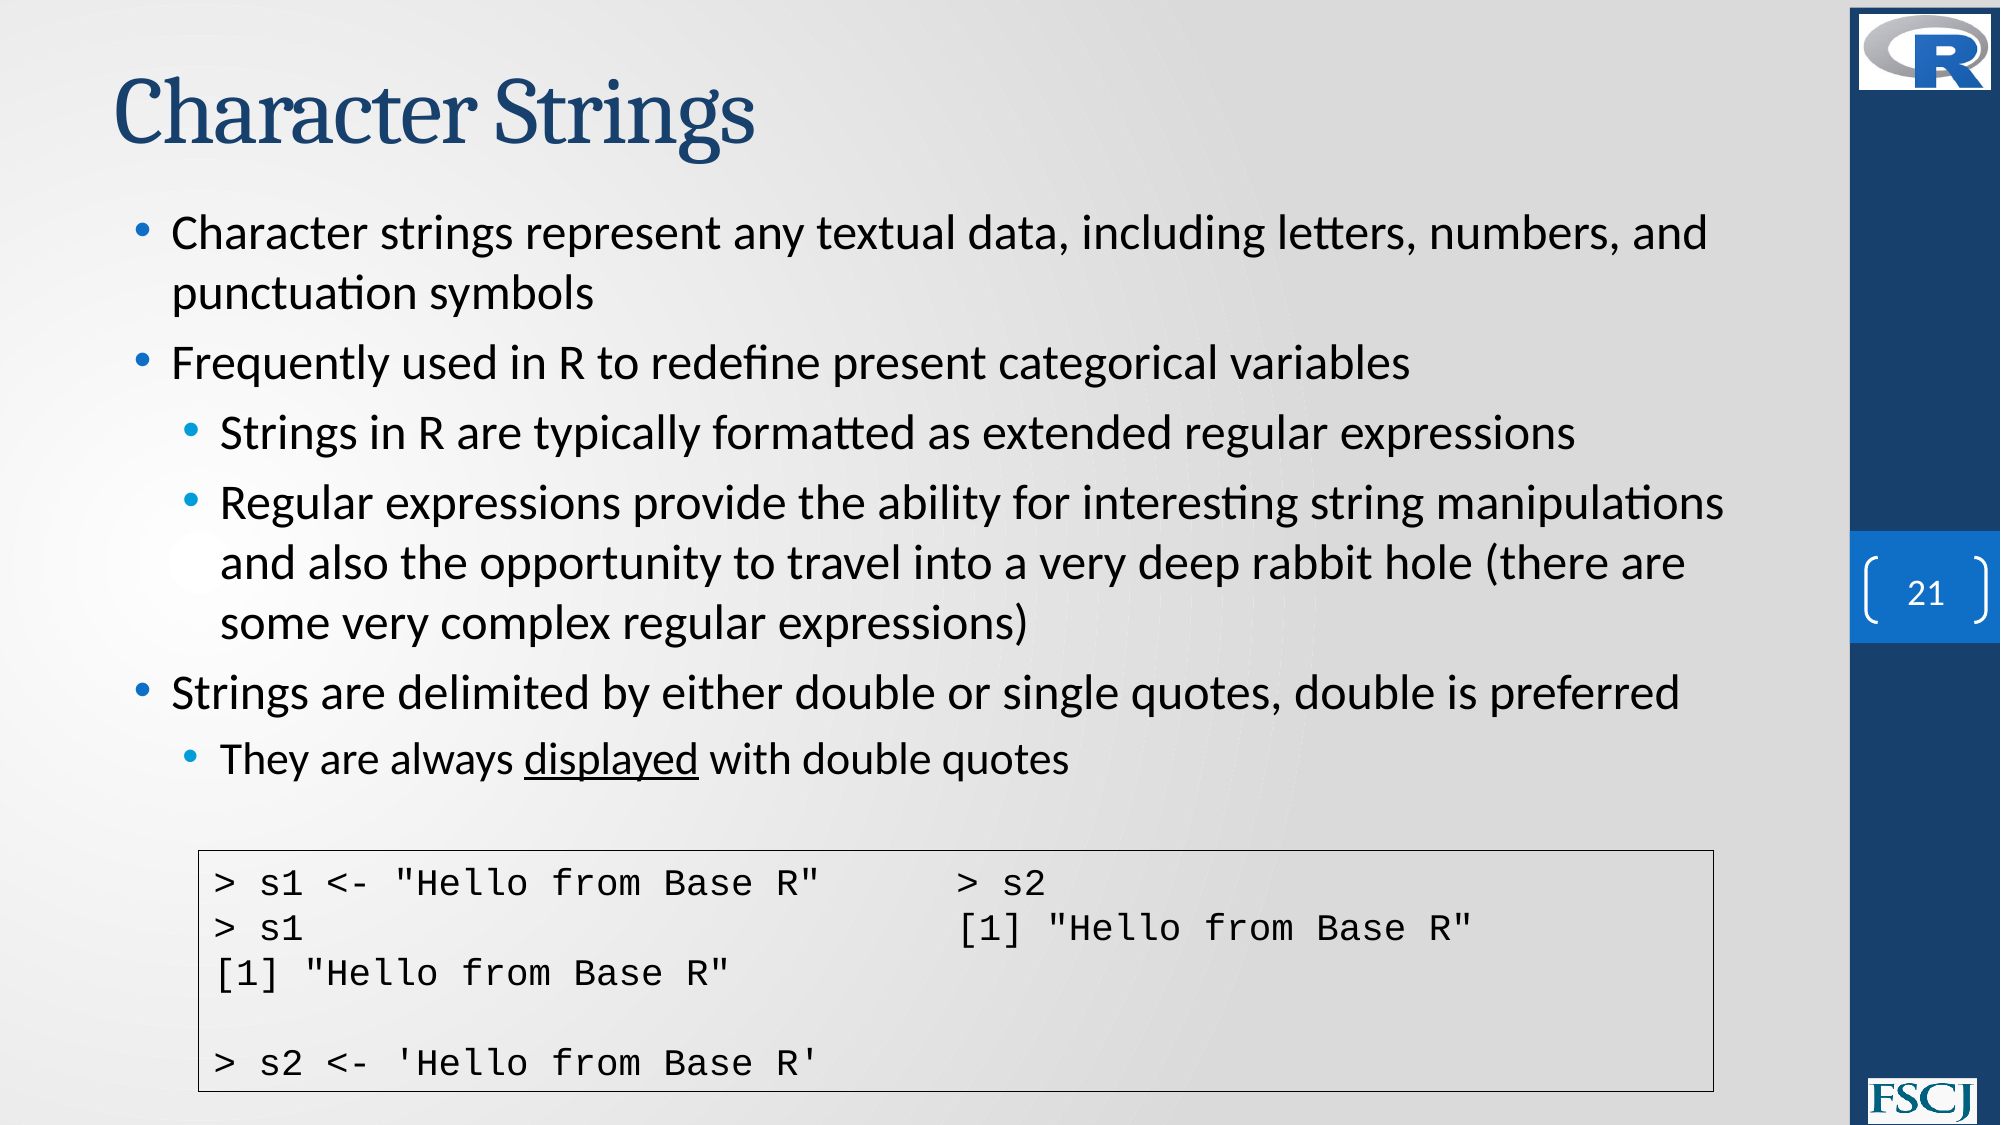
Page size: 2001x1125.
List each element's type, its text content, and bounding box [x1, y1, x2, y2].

text_box > s1 <- "Hello from Base R" > s1 [1] "Hello from Base R" > s2 <- 'Hello from Base R' > s2 [1] "Hello from Base R" [198, 850, 1714, 1092]
title Character Strings [99, 33, 1767, 177]
list Character strings represent any textual data, including letters, numbers, and punctuation symbols Frequently used in R to redefine present categorical variables Strings in R are typically formatted as extended regular expressions Regular expressions provide the ability for interesting string manipulations and also the opportunity to travel into a very deep rabbit hole (there are some very complex regular expressions) Strings are delimited by either double or single quotes, double is preferred They are always displayed with double quotes [99, 191, 1767, 1063]
picture [1859, 14, 1991, 90]
slide_number 21 [1864, 555, 1988, 624]
picture [1868, 1078, 1977, 1124]
